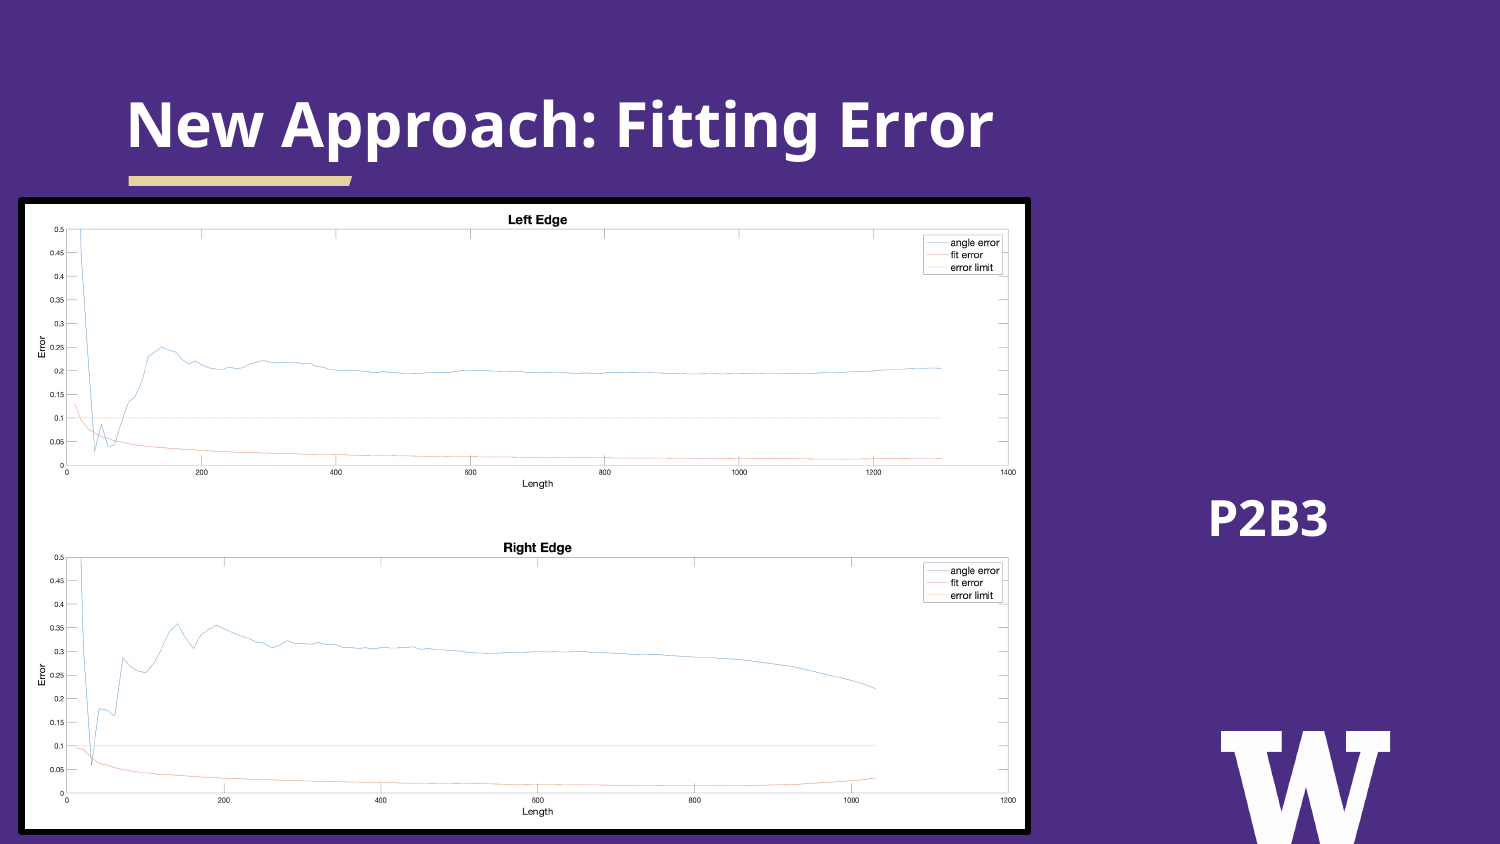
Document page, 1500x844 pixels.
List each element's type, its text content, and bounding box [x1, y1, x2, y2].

text_box P2B3 [1056, 391, 1481, 642]
title New Approach: Fitting Error [110, 45, 1434, 168]
picture [128, 176, 352, 186]
picture [24, 203, 1026, 830]
picture [1221, 731, 1391, 844]
